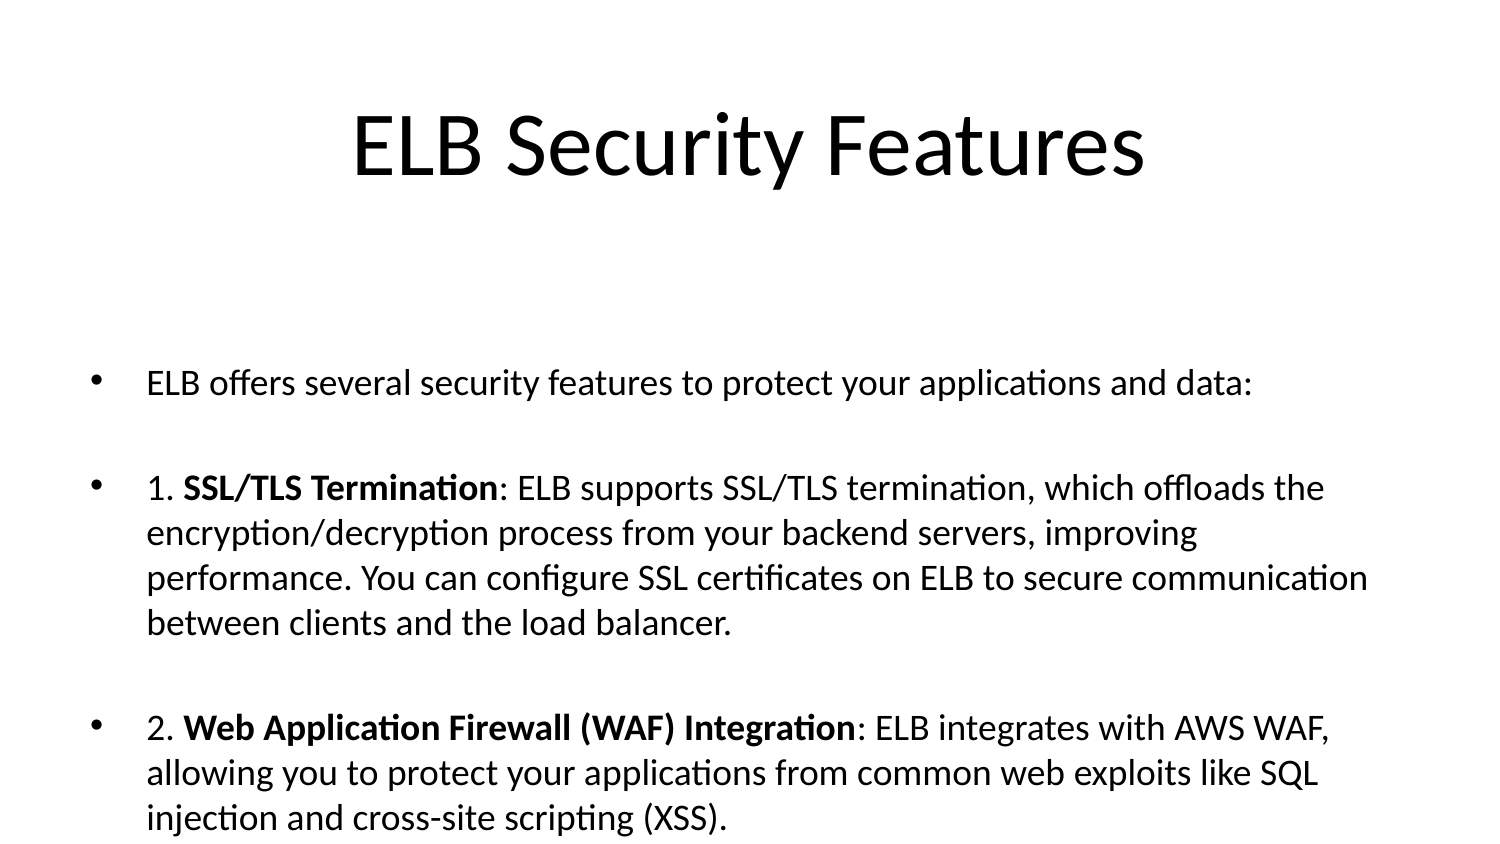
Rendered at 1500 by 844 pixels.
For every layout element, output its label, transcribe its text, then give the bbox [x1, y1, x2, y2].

list ELB offers several security features to protect your applications and data: 1. SSL/TLS Termination: ELB supports SSL/TLS termination, which offloads the encryption/decryption process from your backend servers, improving performance. You can configure SSL certificates on ELB to secure communication between clients and the load balancer. 2. Web Application Firewall (WAF) Integration: ELB integrates with AWS WAF, allowing you to protect your applications from common web exploits like SQL injection and cross-site scripting (XSS). 3. Identity and Access Management (IAM): You can control access to ELB resources using AWS IAM policies, which ensure that only authorized users can modify load balancer settings or access backend targets. 4. Access Logs: ELB provides access logs that capture detailed information about incoming requests, helping you monitor traffic and detect security incidents. [75, 262, 1425, 844]
title ELB Security Features [75, 45, 1425, 233]
